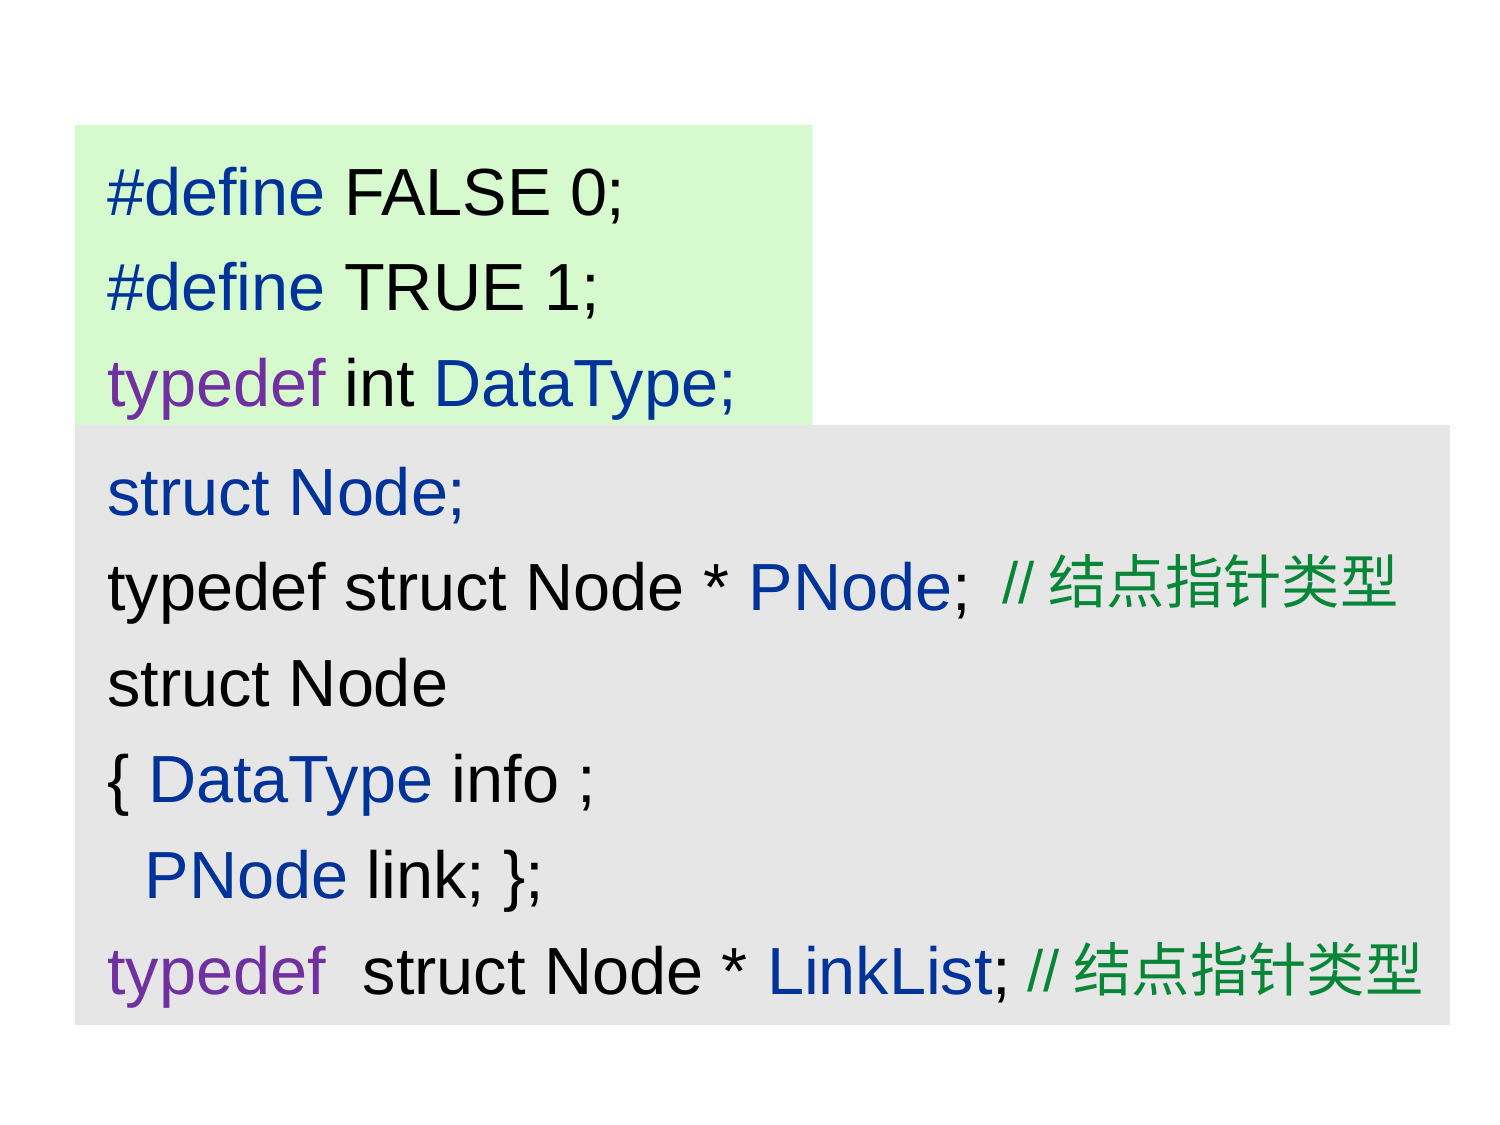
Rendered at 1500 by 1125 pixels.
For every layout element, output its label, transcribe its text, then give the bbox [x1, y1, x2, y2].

text_box //结点指针类型 [1012, 933, 1500, 1012]
text_box #define FALSE 0; #define TRUE 1; typedef int DataType; [74, 124, 813, 425]
text_box struct Node; typedef struct Node * PNode; struct Node { DataType info ; PNode link; }; typedef struct Node * LinkList; [75, 424, 1450, 1025]
text_box //结点指针类型 [987, 546, 1488, 624]
